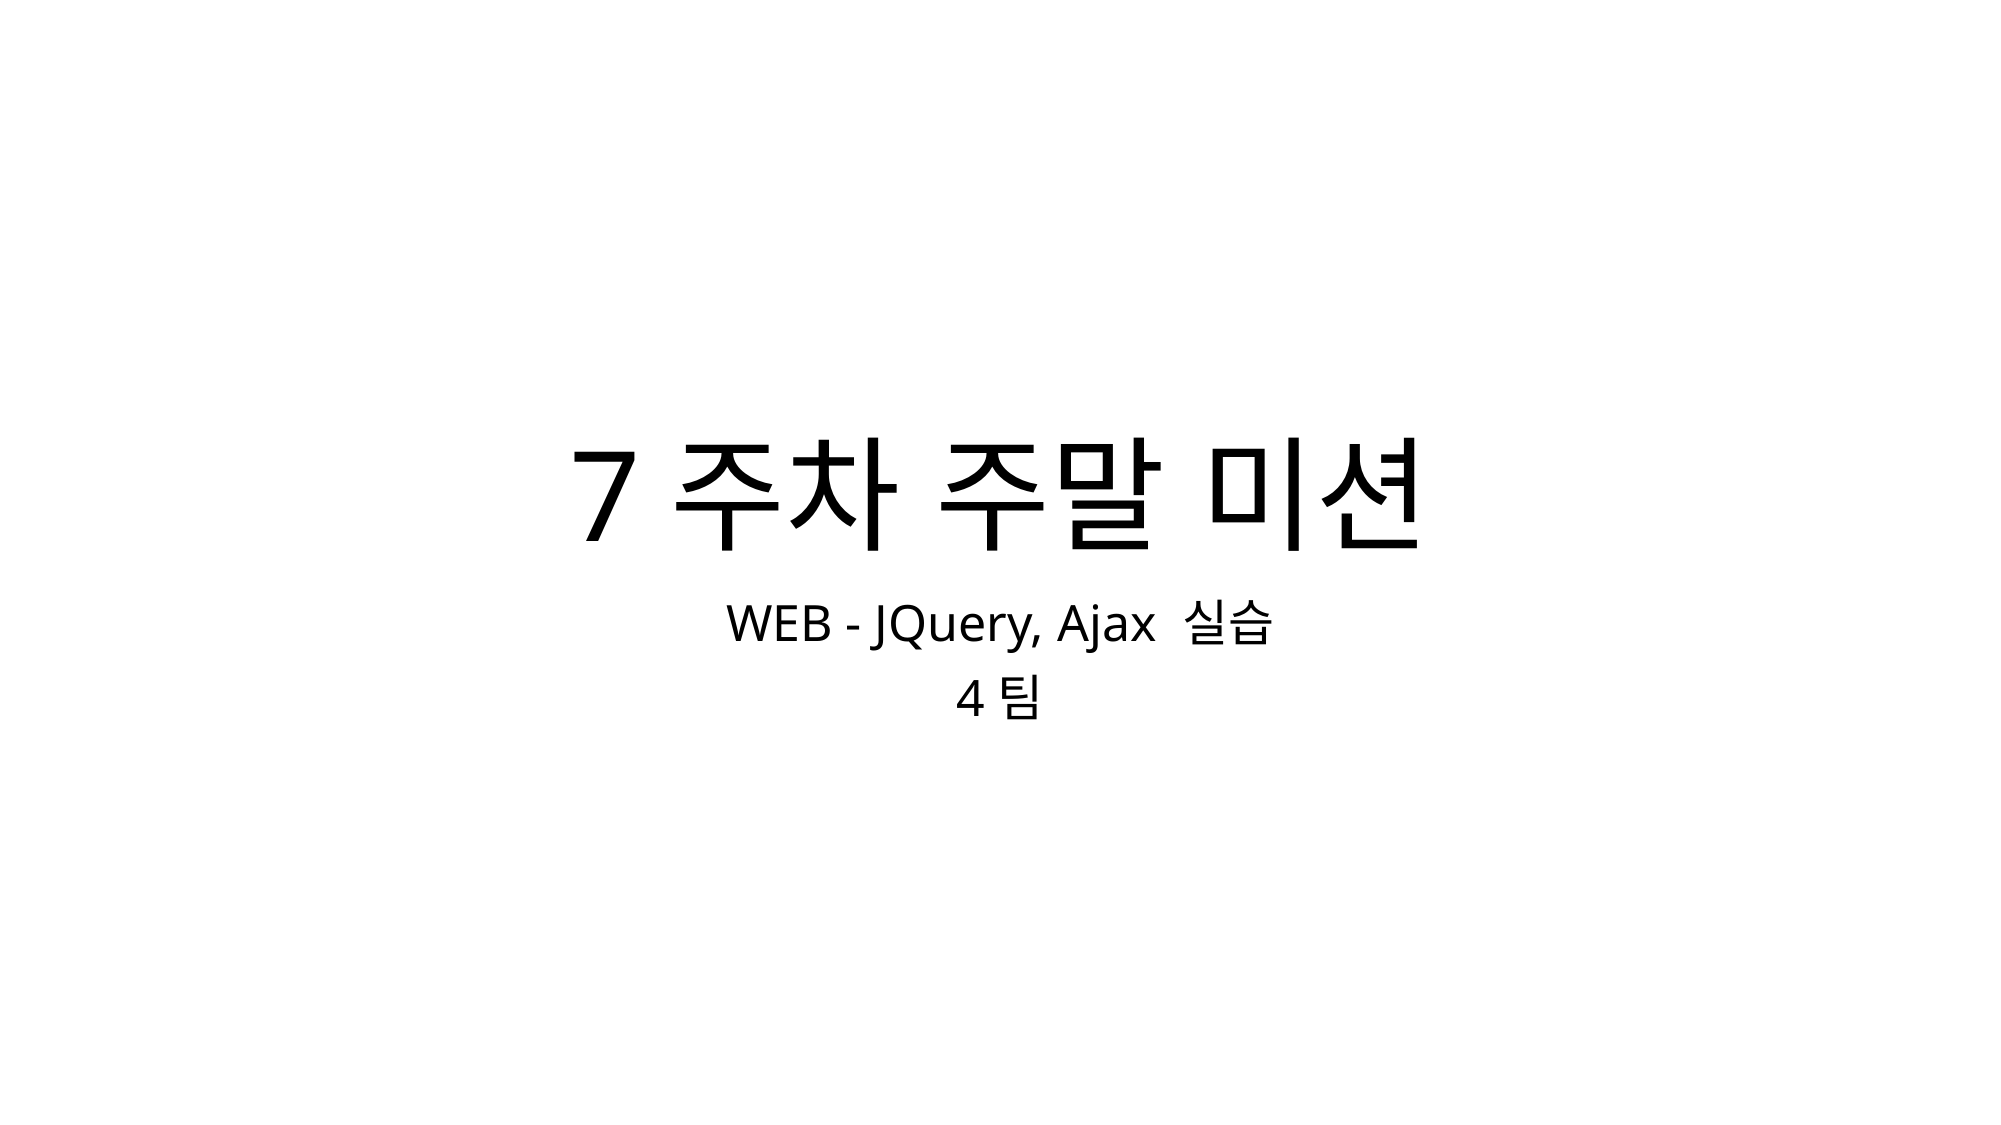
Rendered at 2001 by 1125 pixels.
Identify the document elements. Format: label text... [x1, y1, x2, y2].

subtitle WEB - JQuery, Ajax 실습 4팀 [249, 590, 1751, 863]
title 7주차 주말 미션 [249, 184, 1751, 576]
